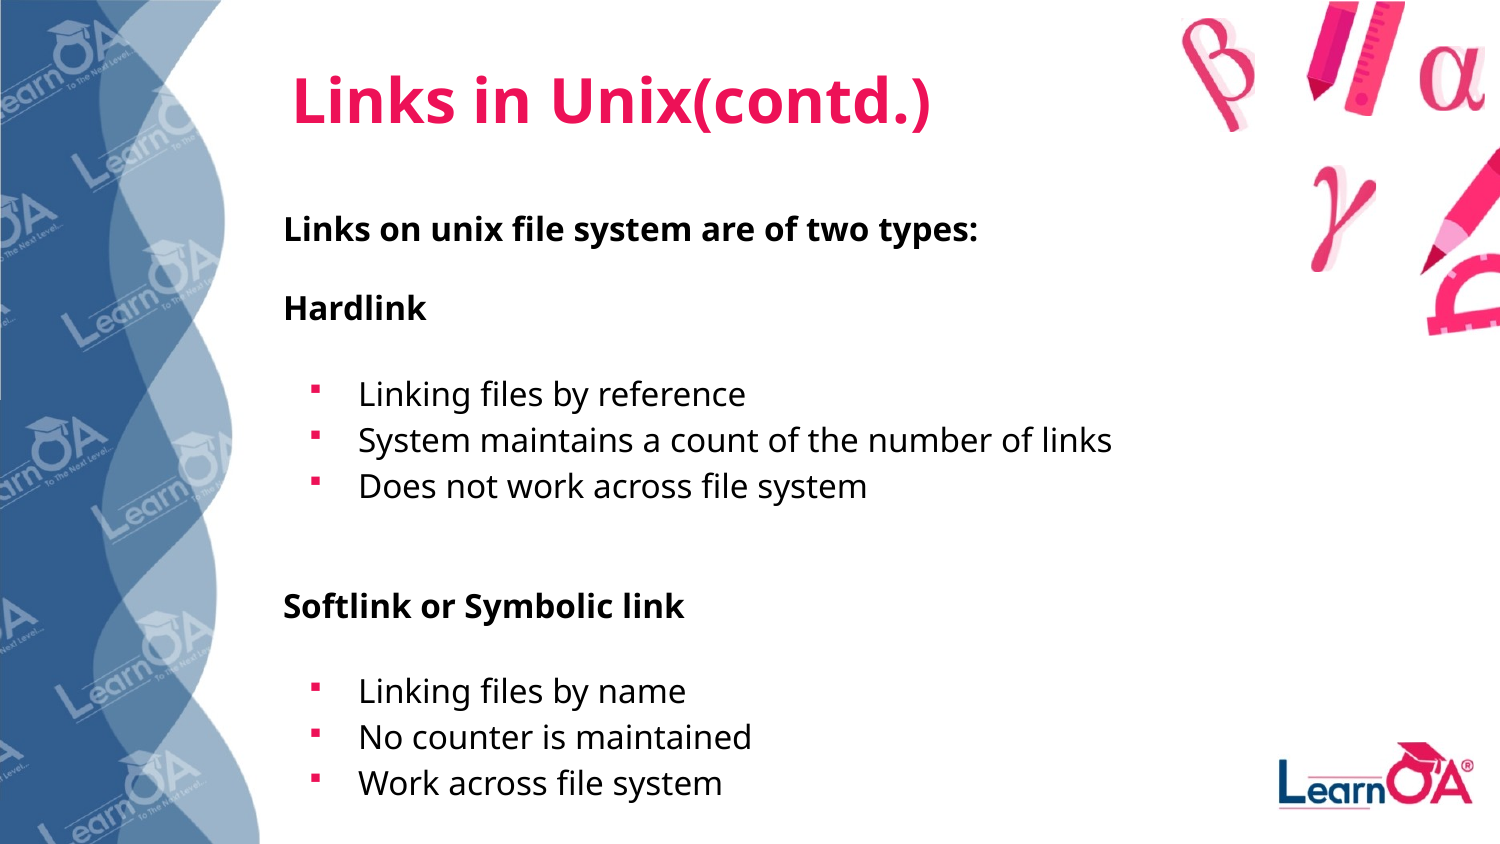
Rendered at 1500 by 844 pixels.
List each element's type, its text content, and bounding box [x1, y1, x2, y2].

picture [1419, 146, 1500, 336]
picture [1419, 46, 1485, 111]
picture [1181, 18, 1255, 132]
list Links on unix file system are of two types: Hardlink Linking files by reference System maintains a count of the number of links Does not work across file system Softlink or Symbolic link Linking files by name No counter is maintained Work across file system [268, 162, 1254, 844]
picture [1306, 1, 1405, 116]
picture [0, 0, 261, 844]
picture [1310, 165, 1377, 272]
title Links in Unix(contd.) [276, 46, 972, 162]
picture [1277, 742, 1474, 811]
